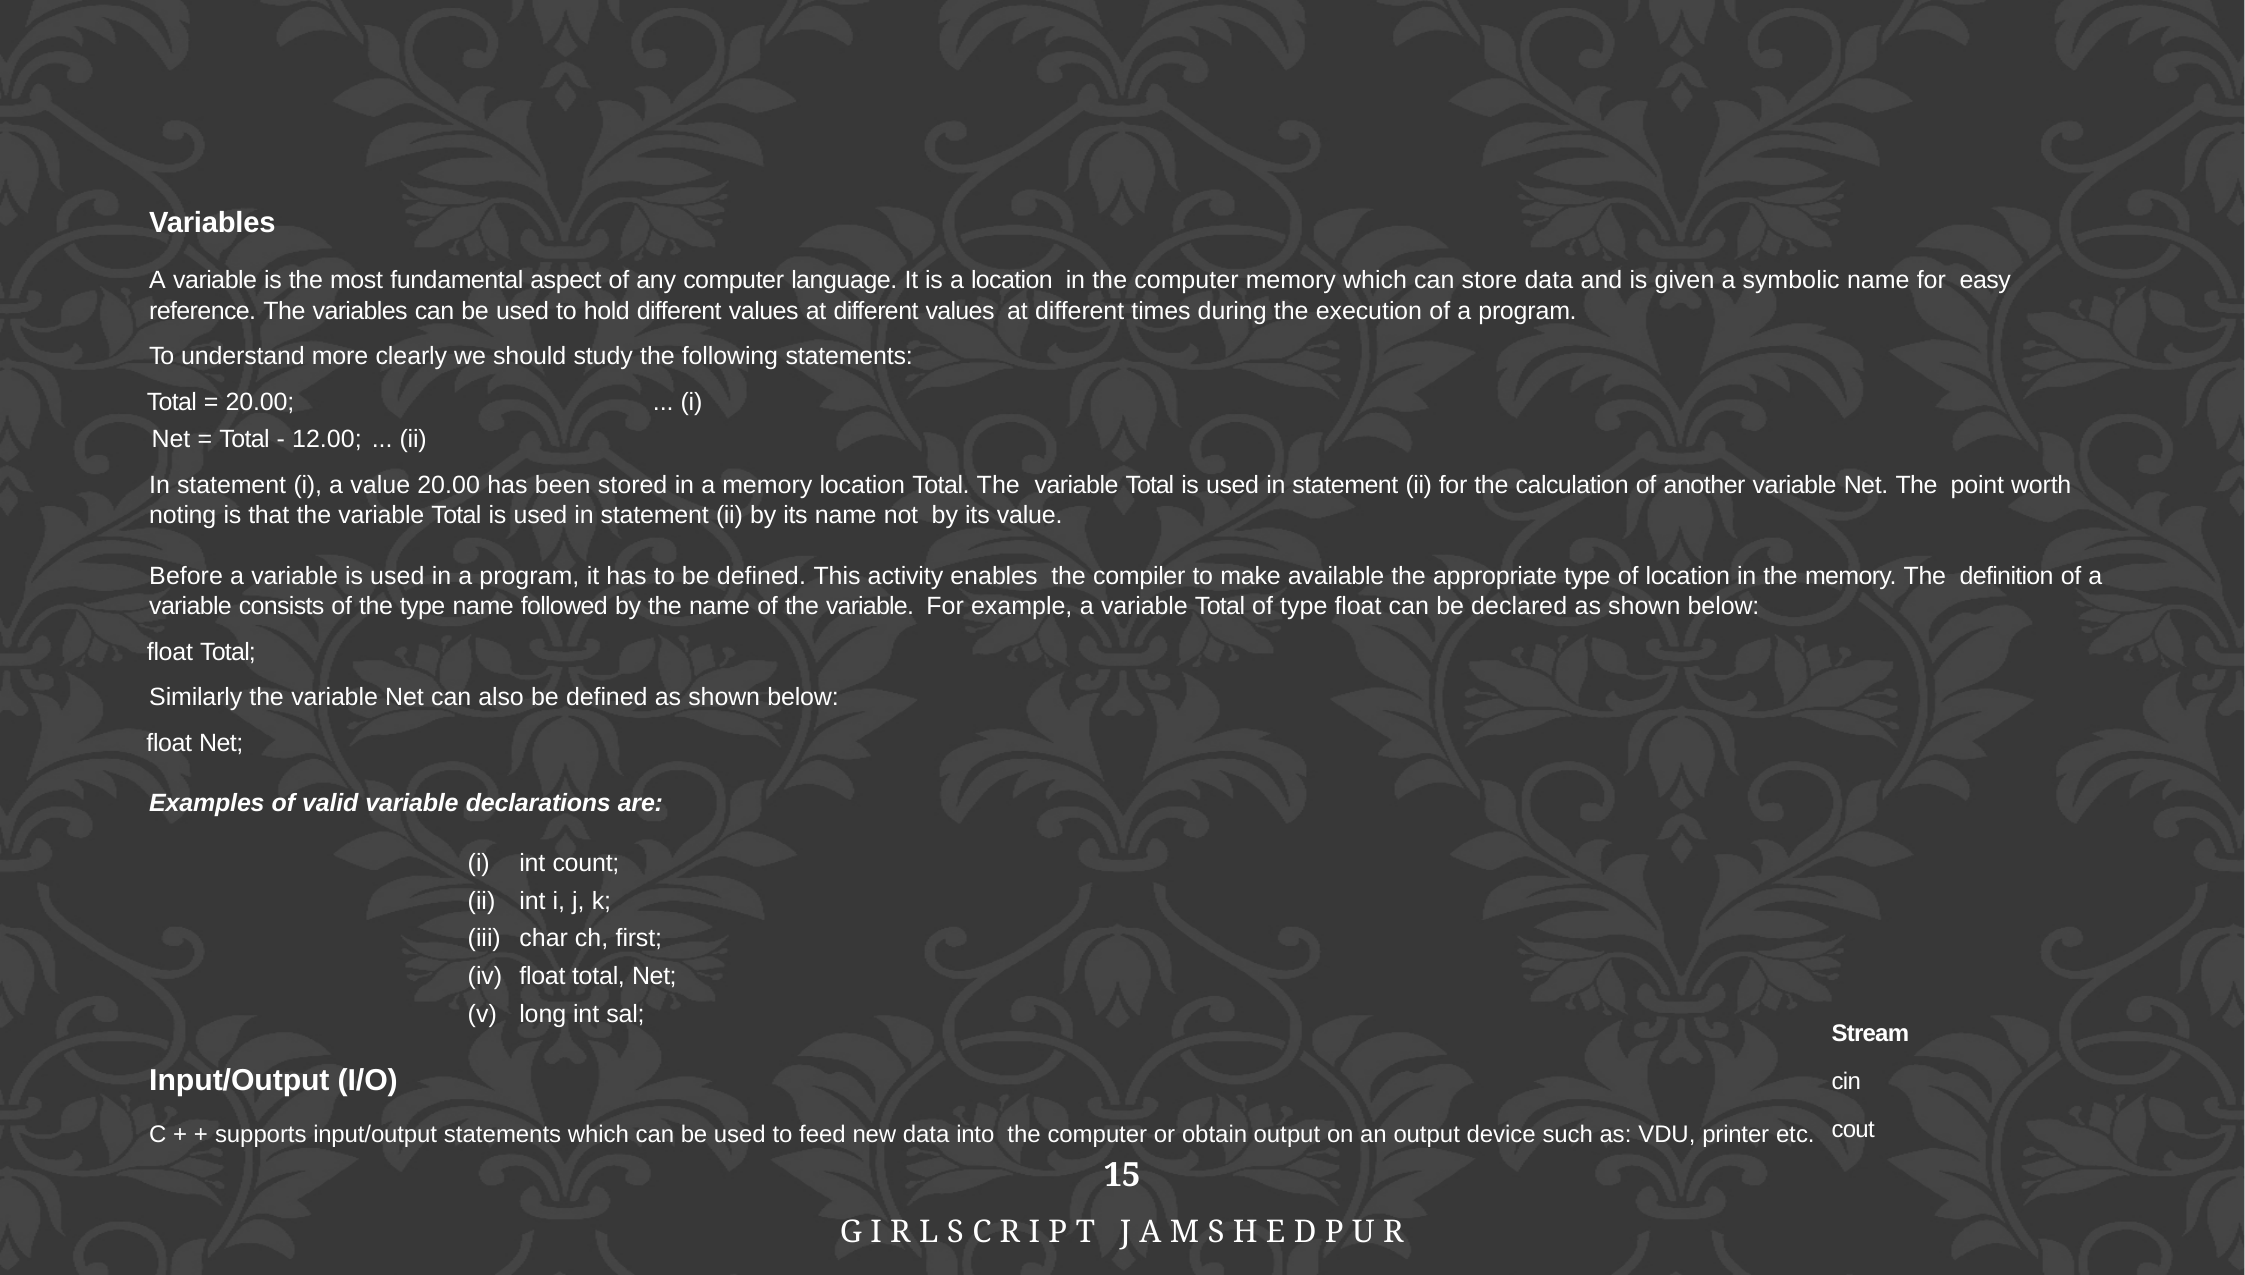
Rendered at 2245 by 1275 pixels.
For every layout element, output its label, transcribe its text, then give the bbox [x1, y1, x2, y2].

text_box Stream cin cout [1829, 999, 2116, 1142]
slide_number 15 [991, 1147, 1254, 1205]
footer GIRLSCRIPT JAMSHEDPUR [355, 1205, 1889, 1261]
text_box Variables A variable is the most fundamental aspect of any computer language. It is a location in the computer memory which can store data and is given a symbolic name for easy reference. The variables can be used to hold different values at different values at different times during the execution of a program. To understand more clearly we should study the following statements: Total = 20.00; ... (i) Net = Total - 12.00; ... (ii) In statement (i), a value 20.00 has been stored in a memory location Total. The variable Total is used in statement (ii) for the calculation of another variable Net. The point worth noting is that the variable Total is used in statement (ii) by its name not by its value. Before a variable is used in a program, it has to be defined. This activity enables the compiler to make available the appropriate type of location in the memory. The definition of a variable consists of the type name followed by the name of the variable. For example, a variable Total of type float can be declared as shown below: float Total; Similarly the variable Net can also be defined as shown below: float Net; Examples of valid variable declarations are: int count; int i, j, k; char ch, first; float total, Net; long int sal; Input/Output (I/O) C + + supports input/output statements which can be used to feed new data into the computer or obtain output on an output device such as: VDU, printer etc. [0, 142, 2110, 1148]
